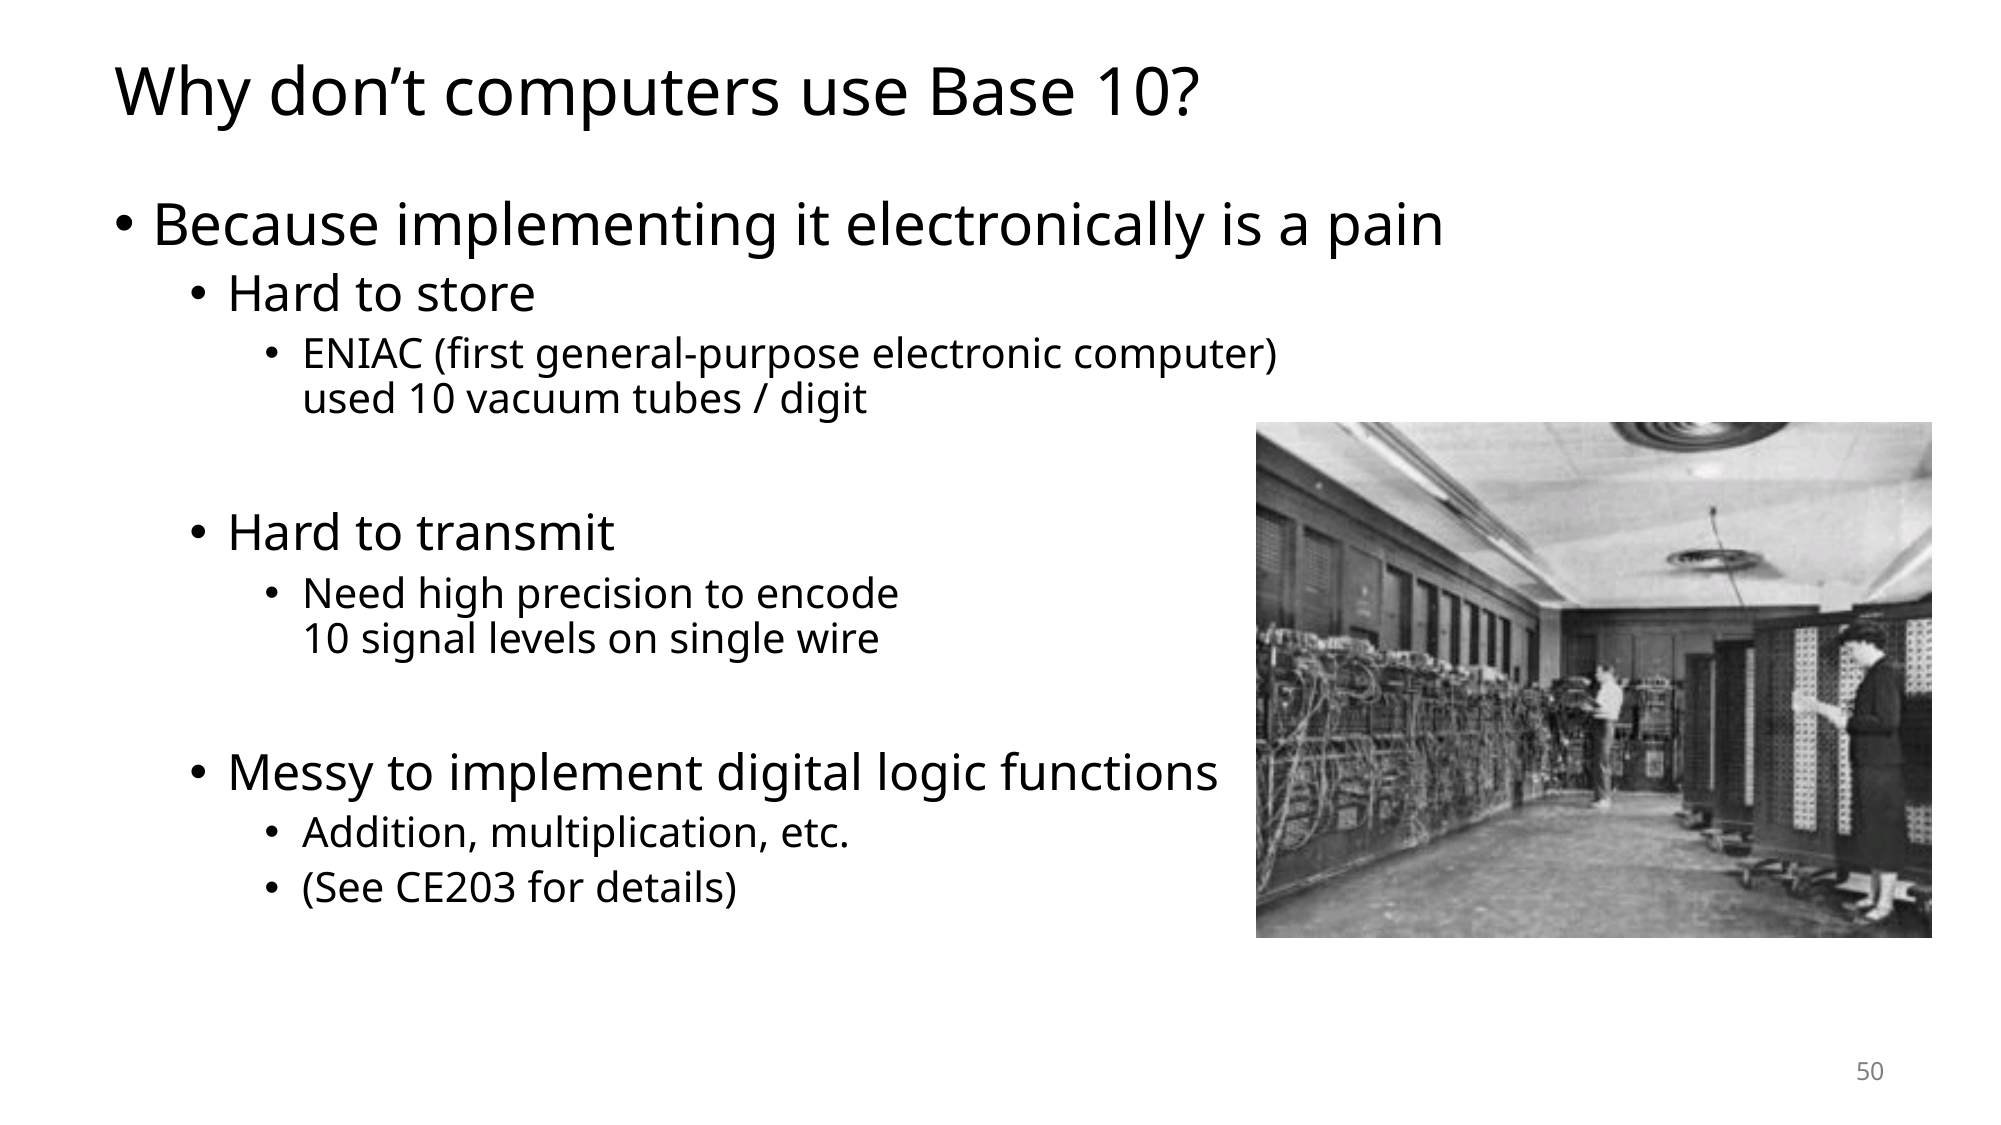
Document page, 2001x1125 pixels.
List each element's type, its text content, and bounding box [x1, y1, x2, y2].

title Why don’t computers use Base 10? [99, 37, 1900, 150]
slide_number 50 [1749, 1042, 1900, 1103]
picture [1256, 422, 1932, 938]
list Because implementing it electronically is a pain Hard to store ENIAC (first general-purpose electronic computer) used 10 vacuum tubes / digit Hard to transmit Need high precision to encode 10 signal levels on single wire Messy to implement digital logic functions Addition, multiplication, etc. (See CE203 for details) [99, 187, 1469, 1013]
